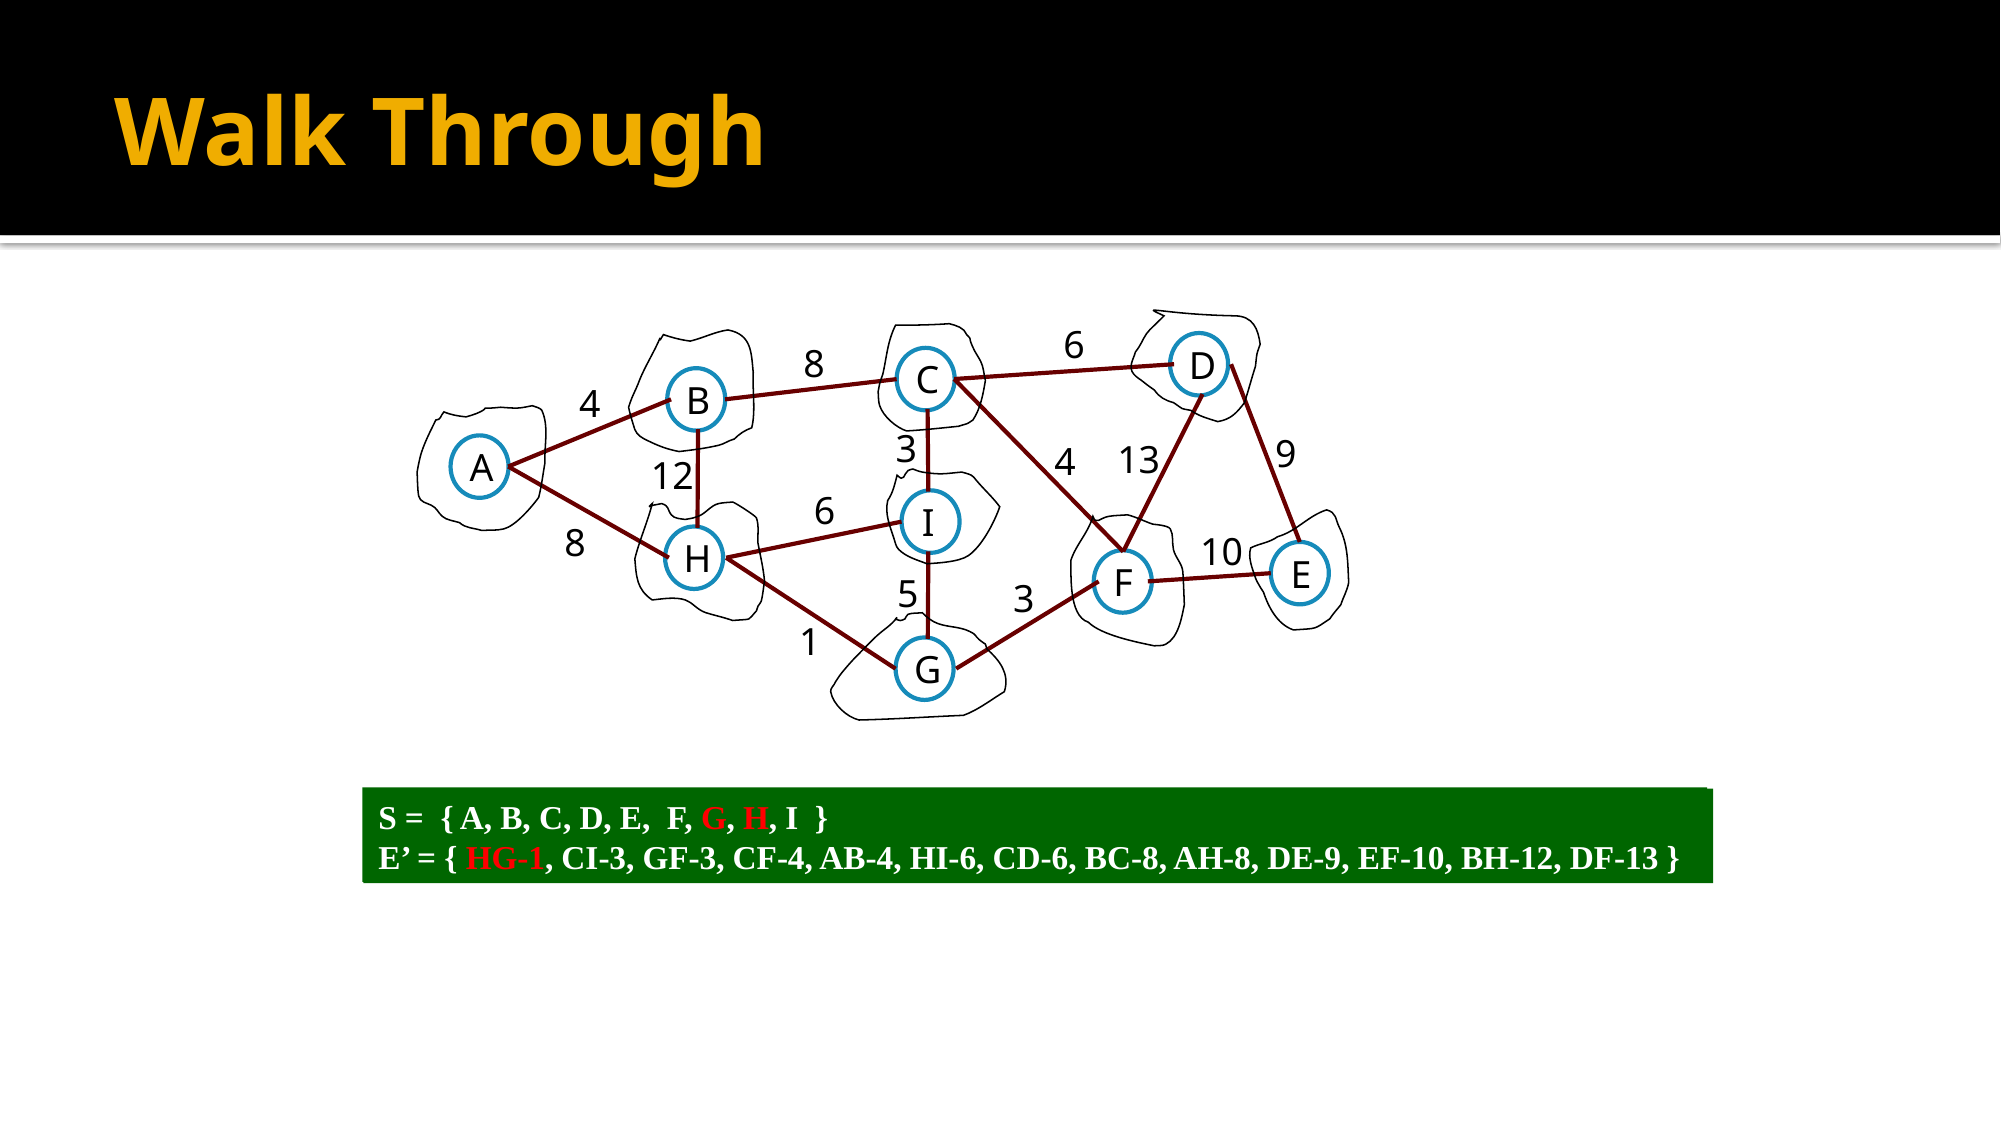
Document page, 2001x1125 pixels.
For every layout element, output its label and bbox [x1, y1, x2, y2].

text_box [362, 787, 1714, 884]
text_box [417, 310, 1349, 721]
title [99, 25, 1900, 231]
